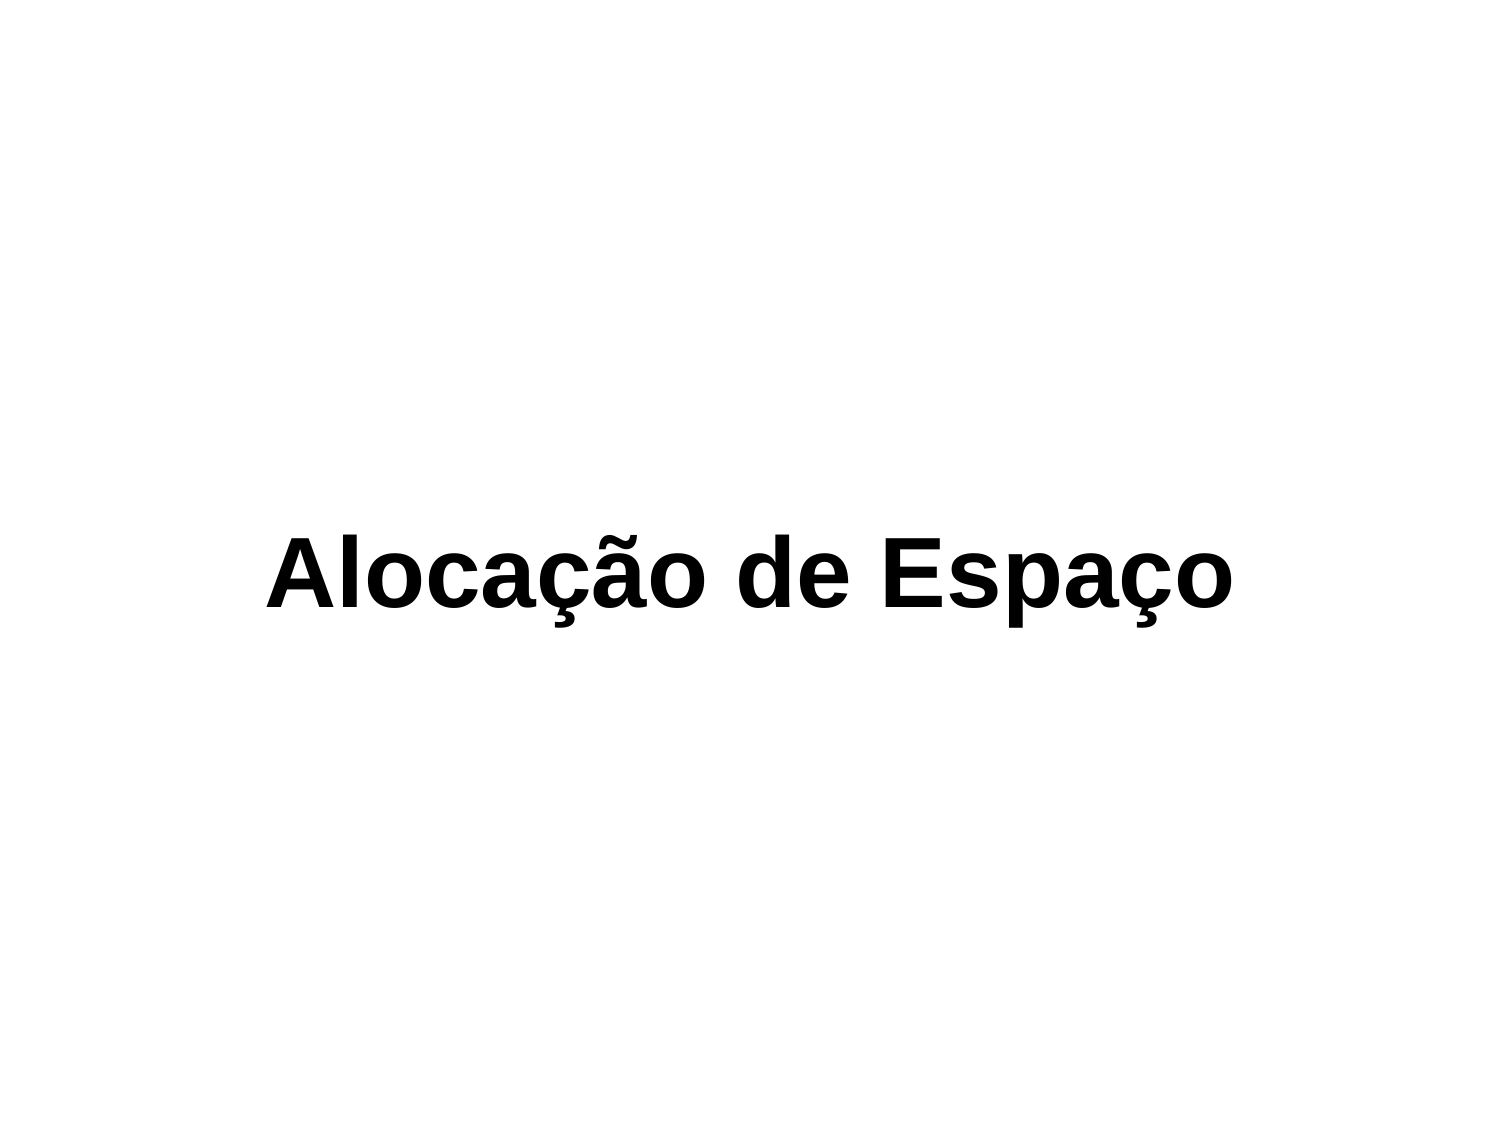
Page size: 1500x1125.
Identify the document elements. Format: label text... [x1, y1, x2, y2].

title Alocação de Espaço [112, 409, 1388, 643]
